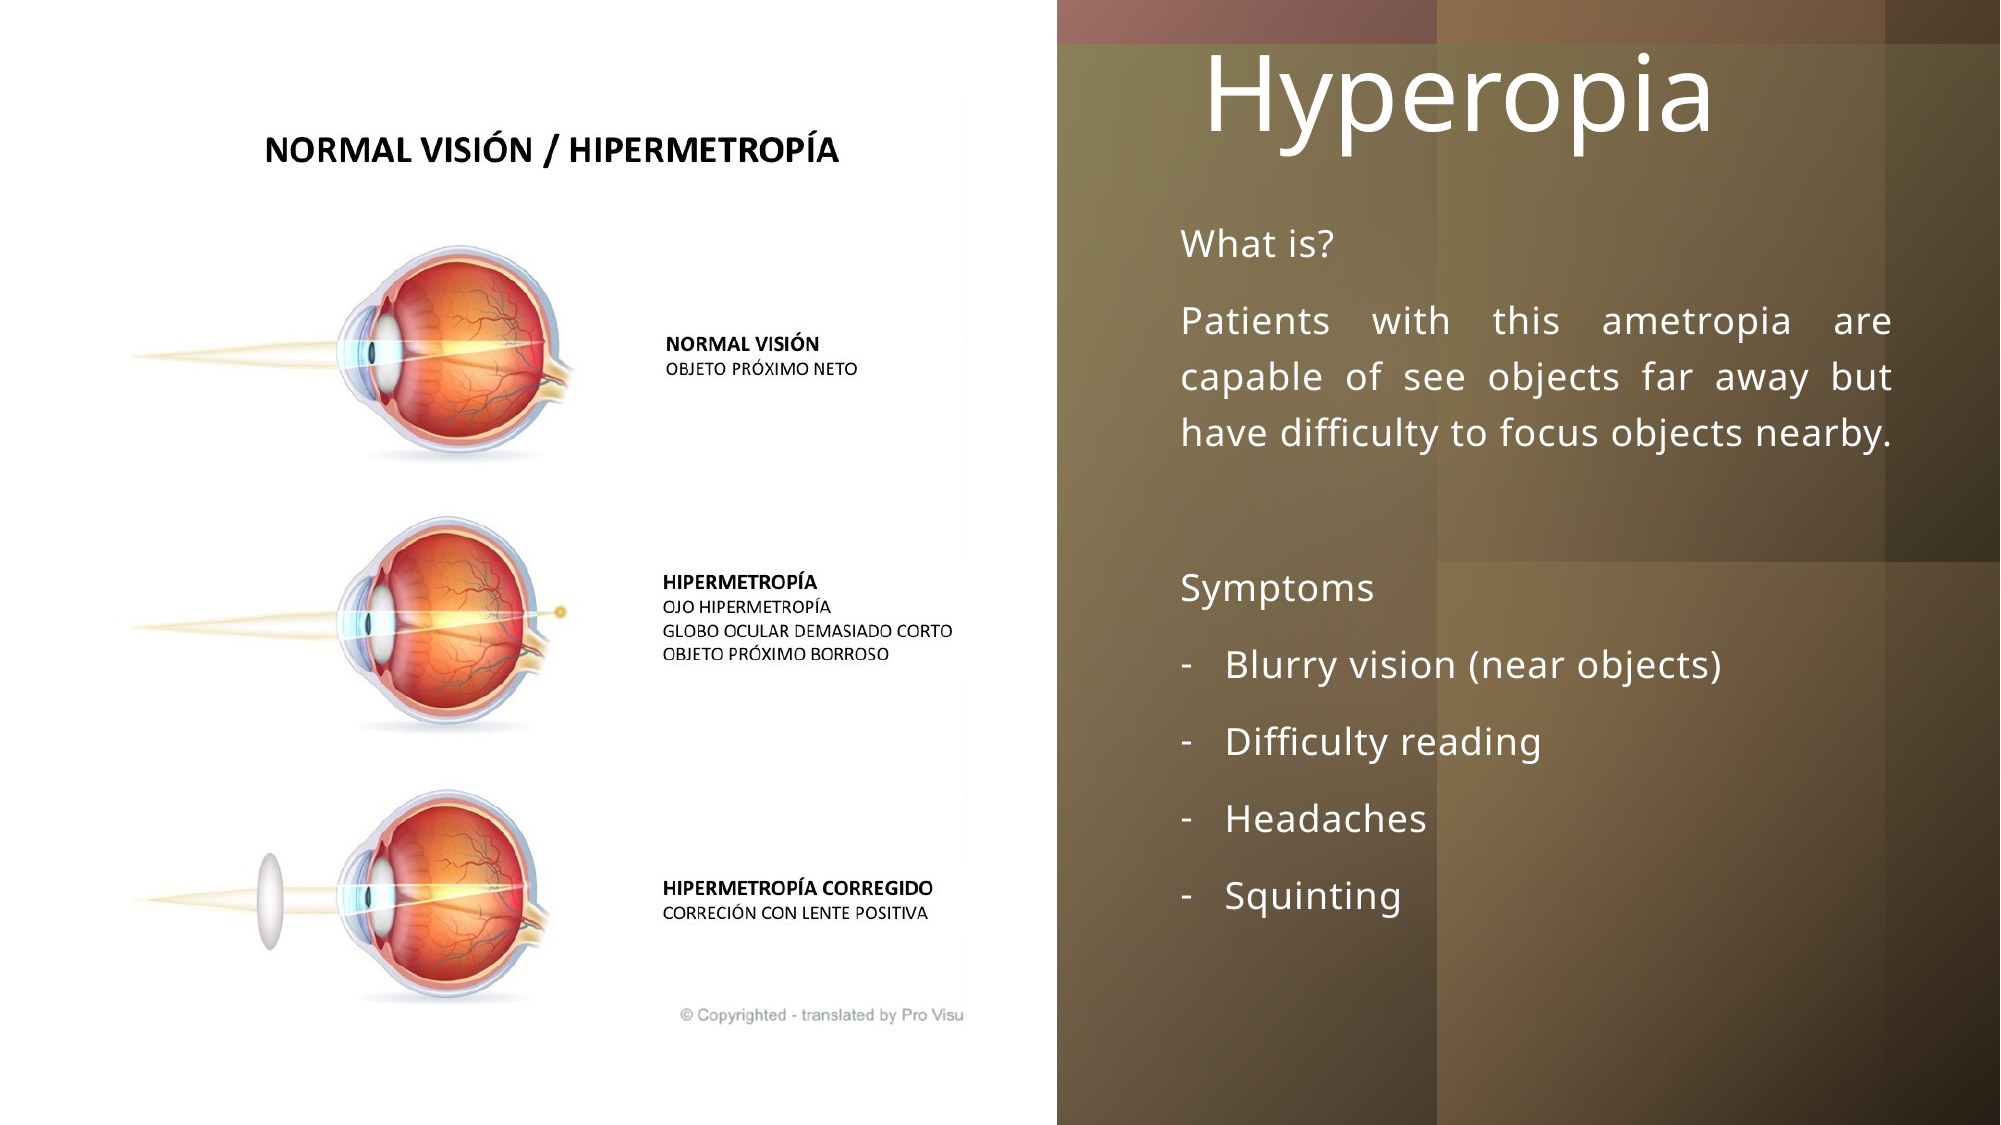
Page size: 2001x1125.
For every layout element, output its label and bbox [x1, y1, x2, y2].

text_box [0, 0, 2000, 1125]
picture [88, 97, 967, 1028]
